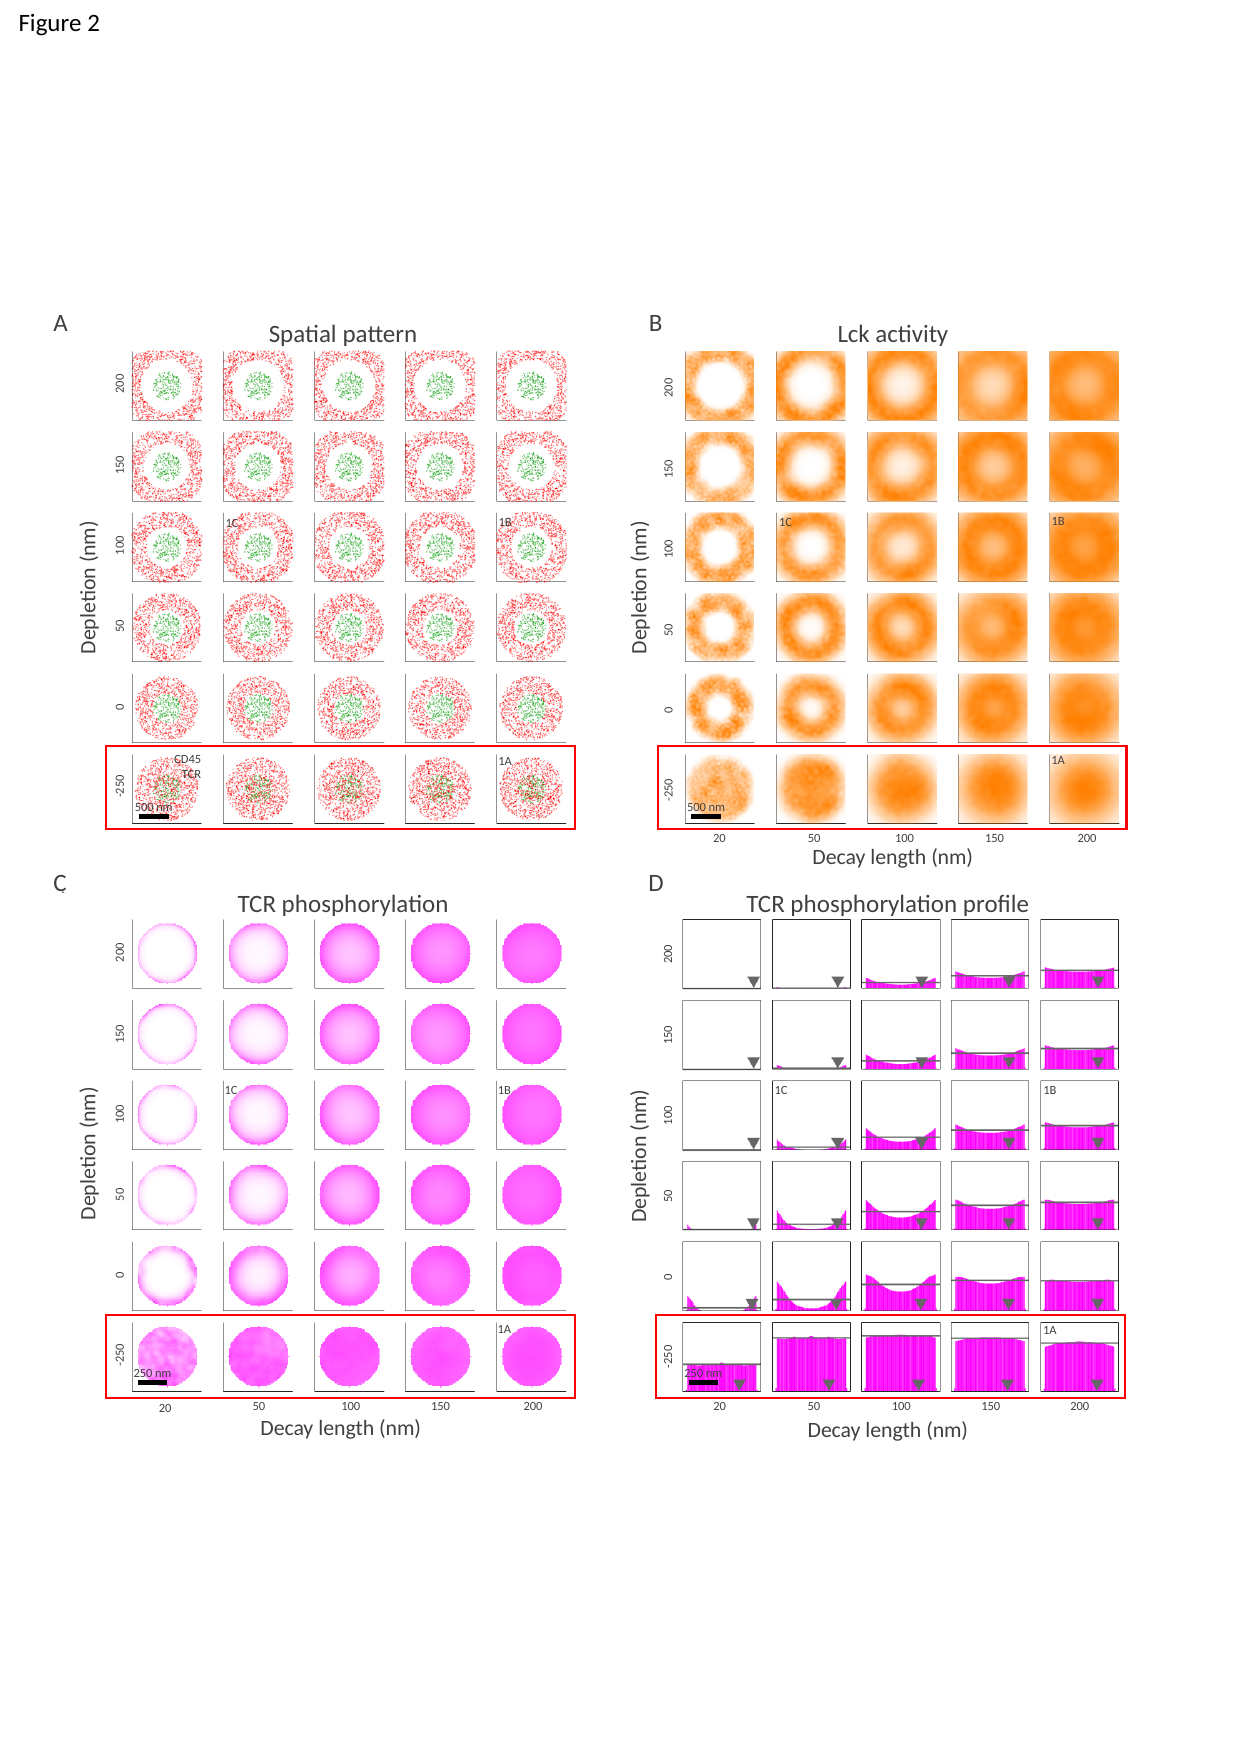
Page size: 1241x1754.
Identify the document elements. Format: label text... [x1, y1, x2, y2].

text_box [38, 299, 598, 858]
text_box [615, 299, 1151, 893]
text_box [616, 859, 1145, 1461]
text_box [38, 858, 598, 1461]
text_box Figure 2 [3, 0, 116, 45]
